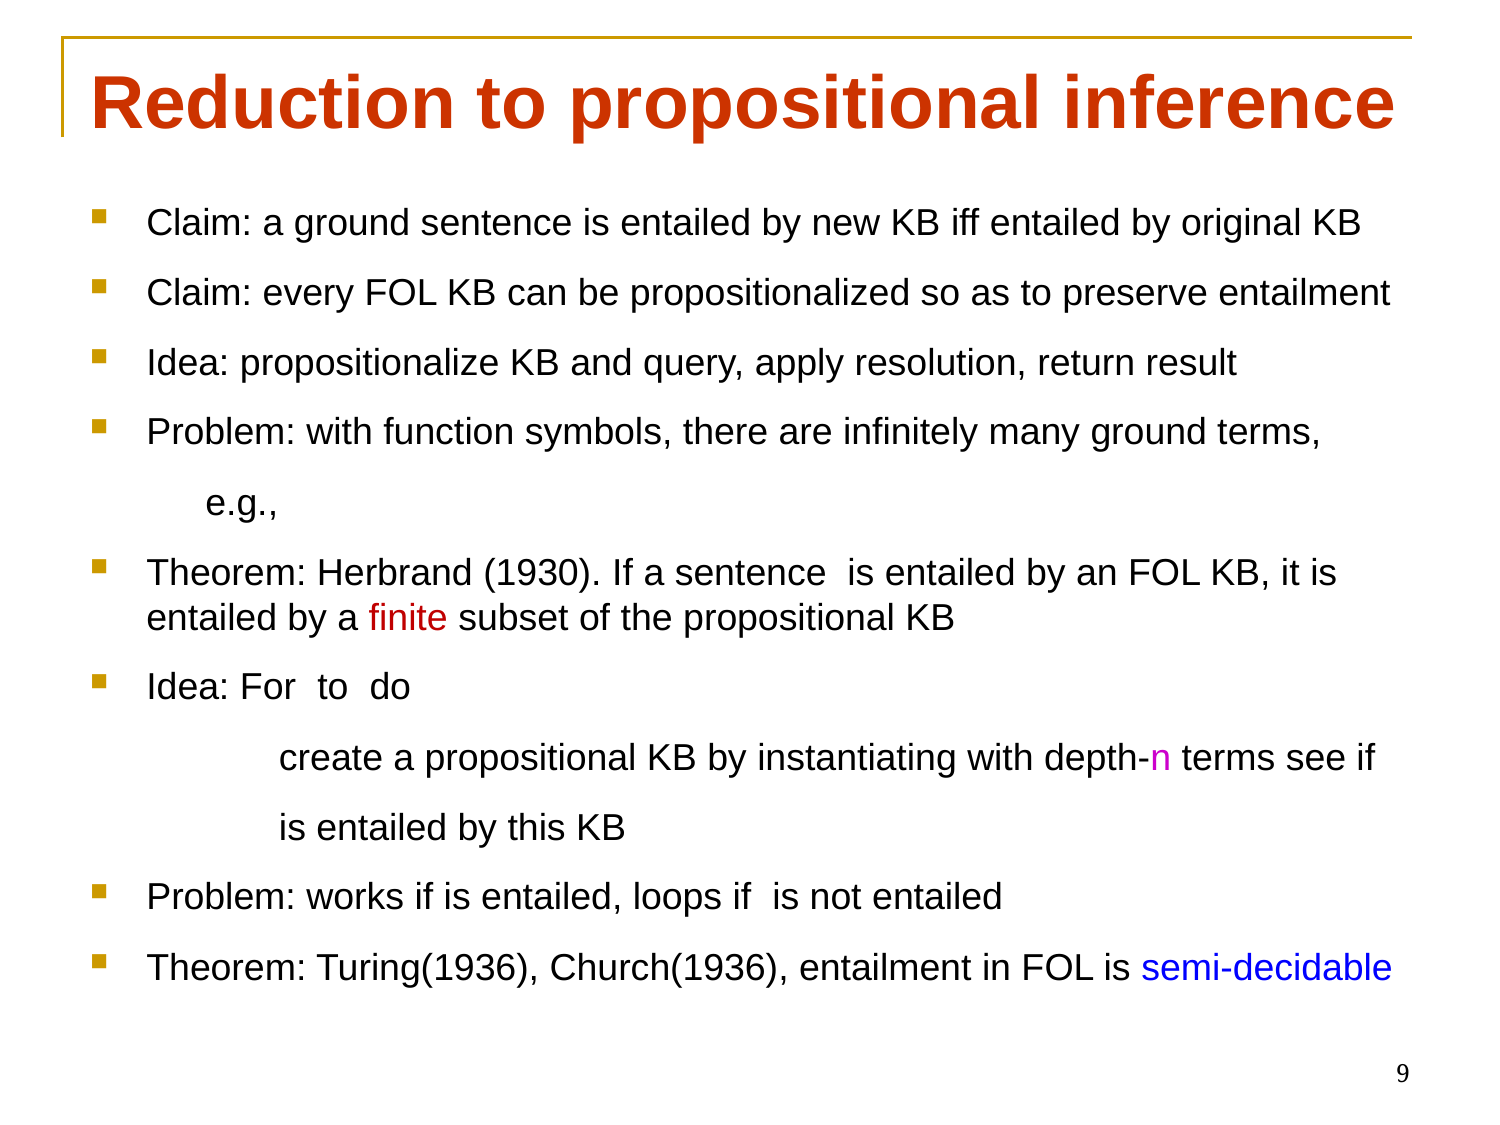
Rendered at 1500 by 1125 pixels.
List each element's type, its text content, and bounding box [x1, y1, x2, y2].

title Reduction to propositional inference [74, 45, 1426, 233]
slide_number 9 [1074, 1023, 1426, 1100]
